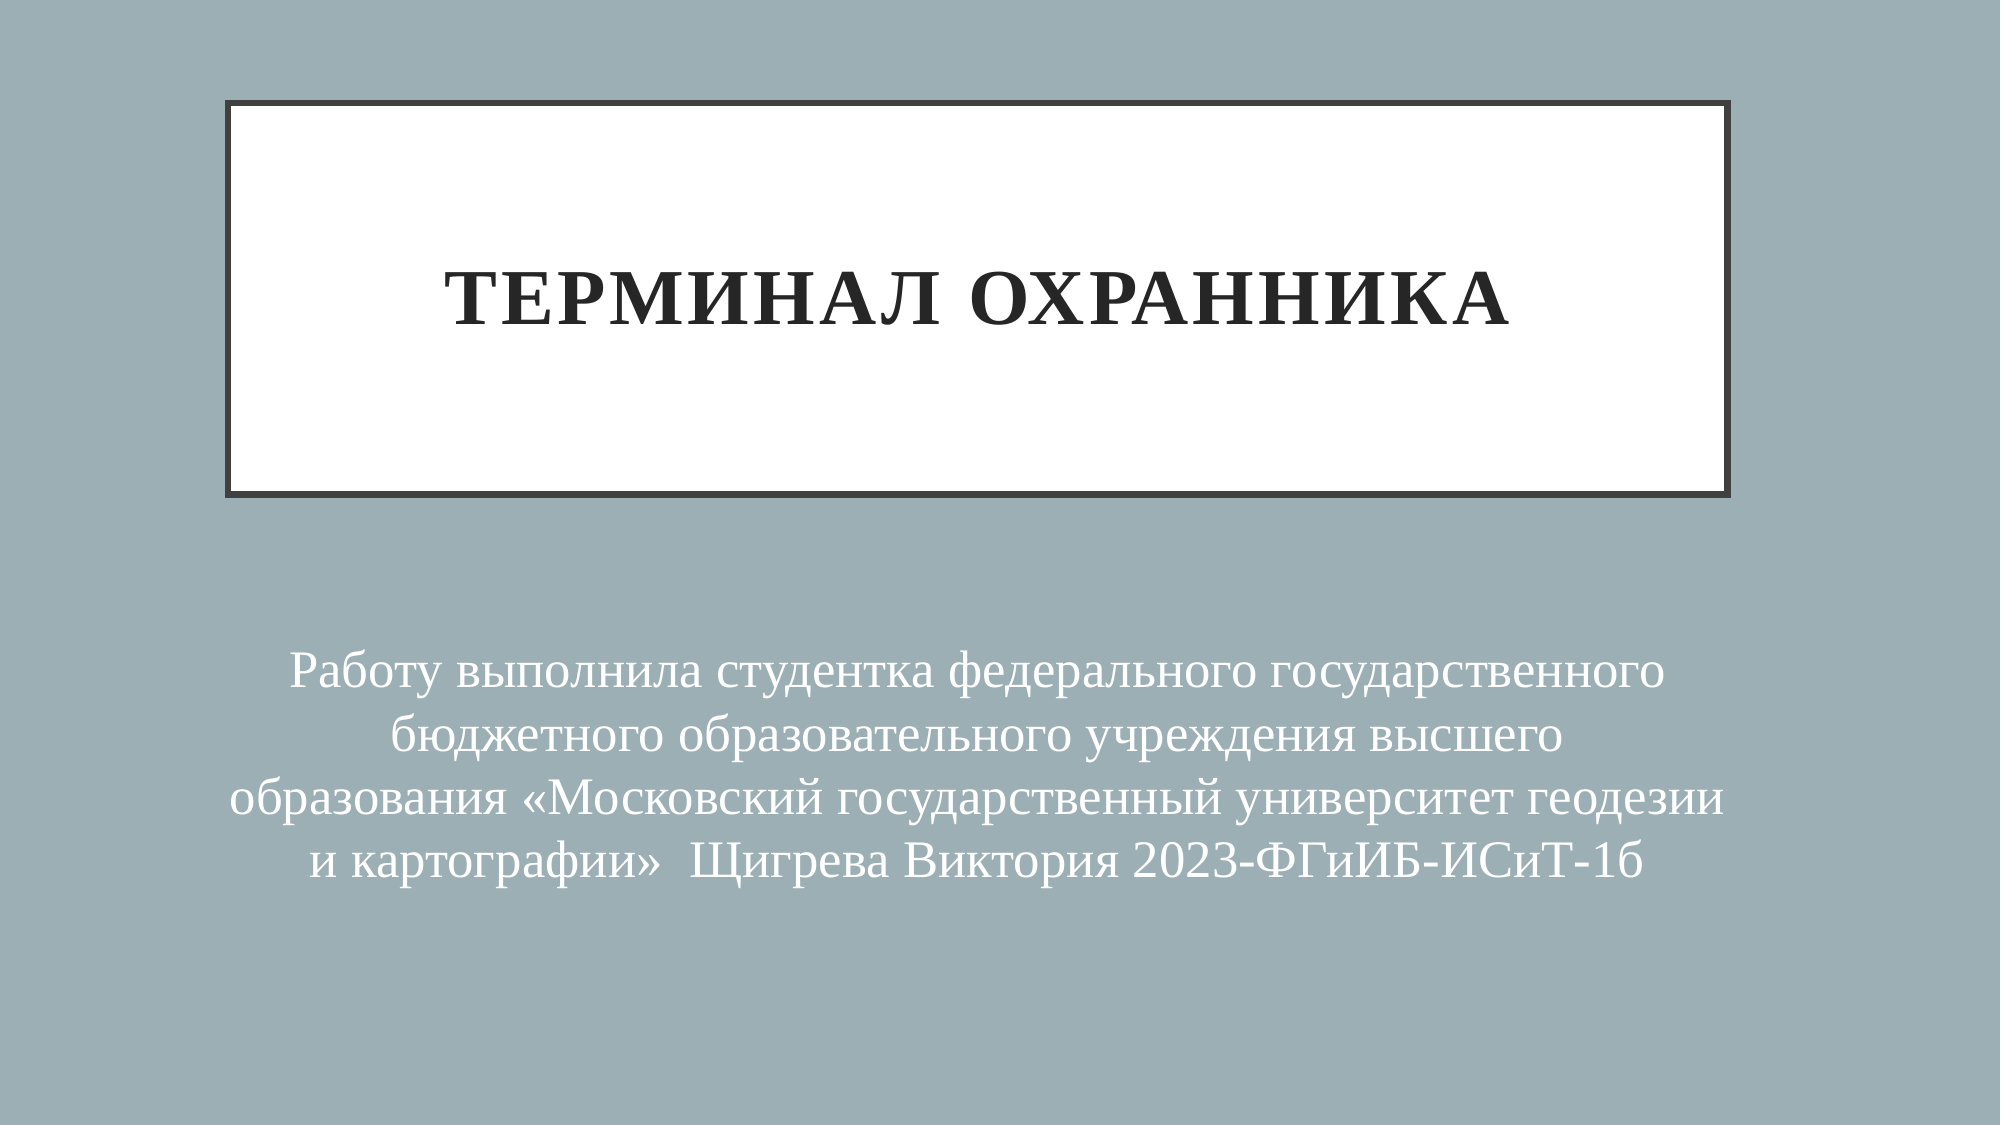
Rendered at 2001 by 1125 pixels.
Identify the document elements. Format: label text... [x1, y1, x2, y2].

subtitle Работу выполнила студентка федерального государственного бюджетного образовательного учреждения высшего образования «Московский государственный университет геодезии и картографии» Щигрева Виктория 2023-ФГиИБ-ИСиТ-1б [205, 627, 1750, 953]
title Терминал охранника [225, 100, 1731, 498]
